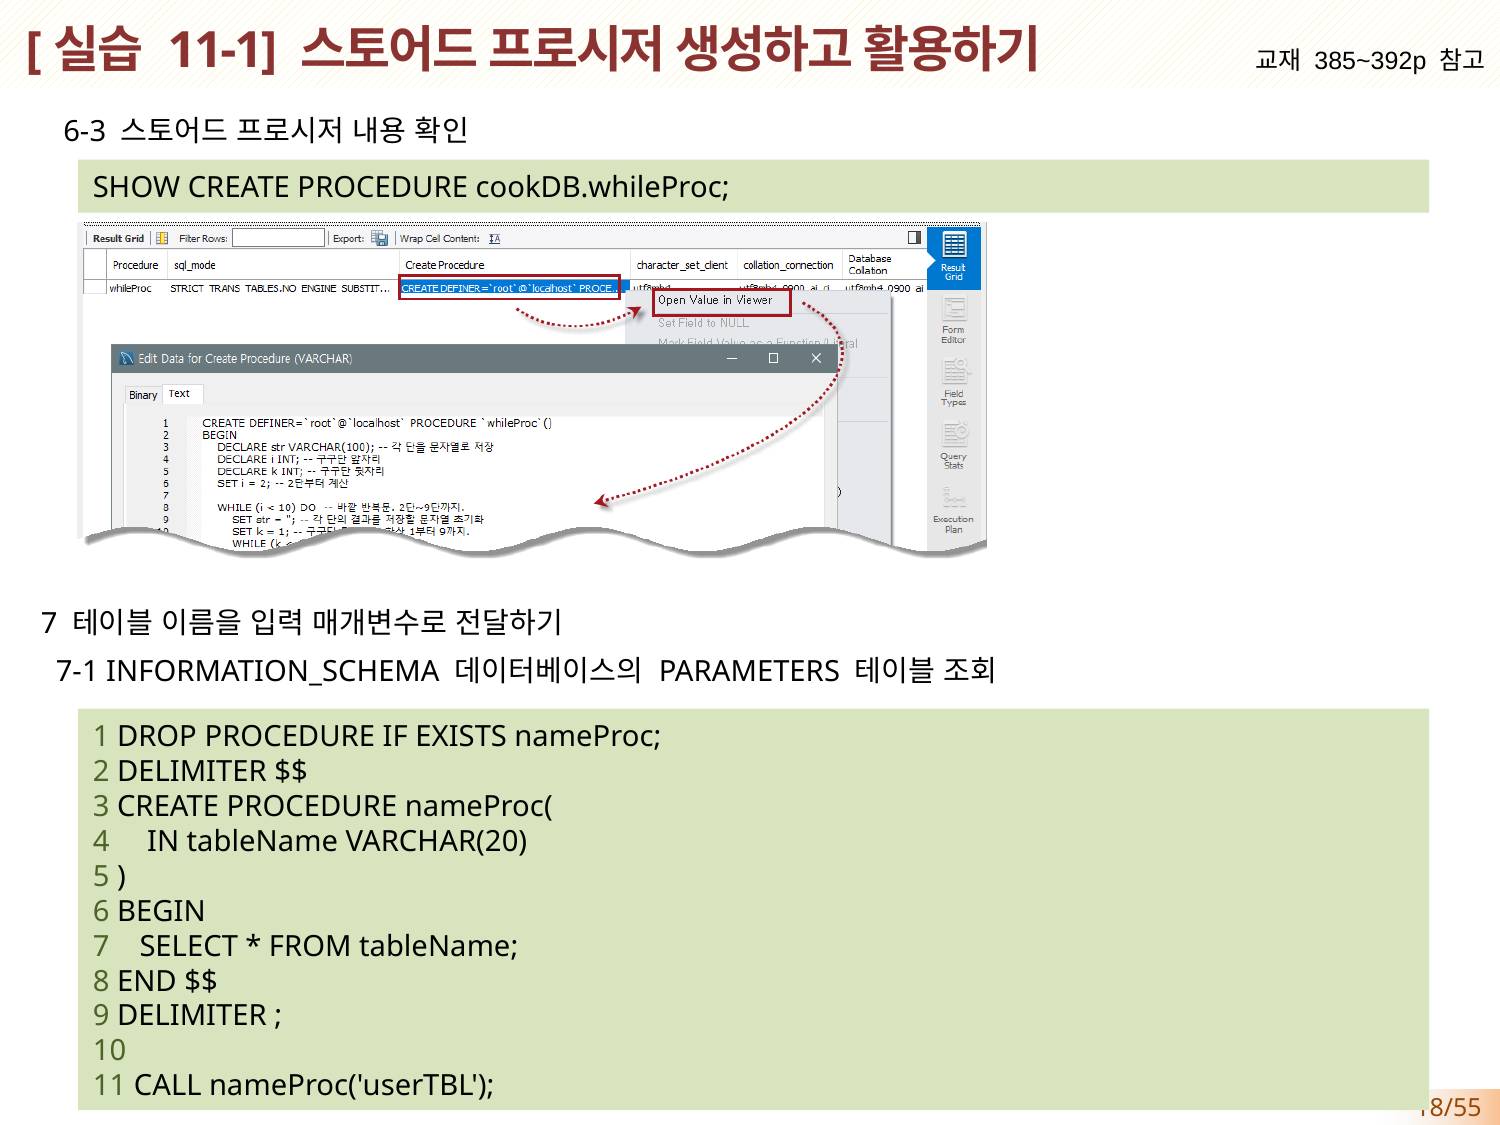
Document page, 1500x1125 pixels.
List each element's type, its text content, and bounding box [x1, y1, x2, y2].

text_box 1 DROP PROCEDURE IF EXISTS nameProc; 2 DELIMITER $$ 3 CREATE PROCEDURE nameProc( 4 IN tableName VARCHAR(20) 5 ) 6 BEGIN 7 SELECT * FROM tableName; 8 END $$ 9 DELIMITER ; 10 11 CALL nameProc('userTBL'); [76, 706, 1431, 1112]
picture [77, 222, 987, 559]
text_box SHOW CREATE PROCEDURE cookDB.whileProc; [76, 158, 1431, 215]
text_box 교재 385~392p 참고 [1240, 36, 1500, 82]
list 6-3 스토어드 프로시저 내용 확인 7 테이블 이름을 입력 매개변수로 전달하기 7-1 INFORMATION_SCHEMA 데이터베이스의 PARAMETERS 테이블 조회 [10, 97, 1481, 1028]
title [실습 11-1] 스토어드 프로시저 생성하고 활용하기 [10, 8, 1288, 87]
